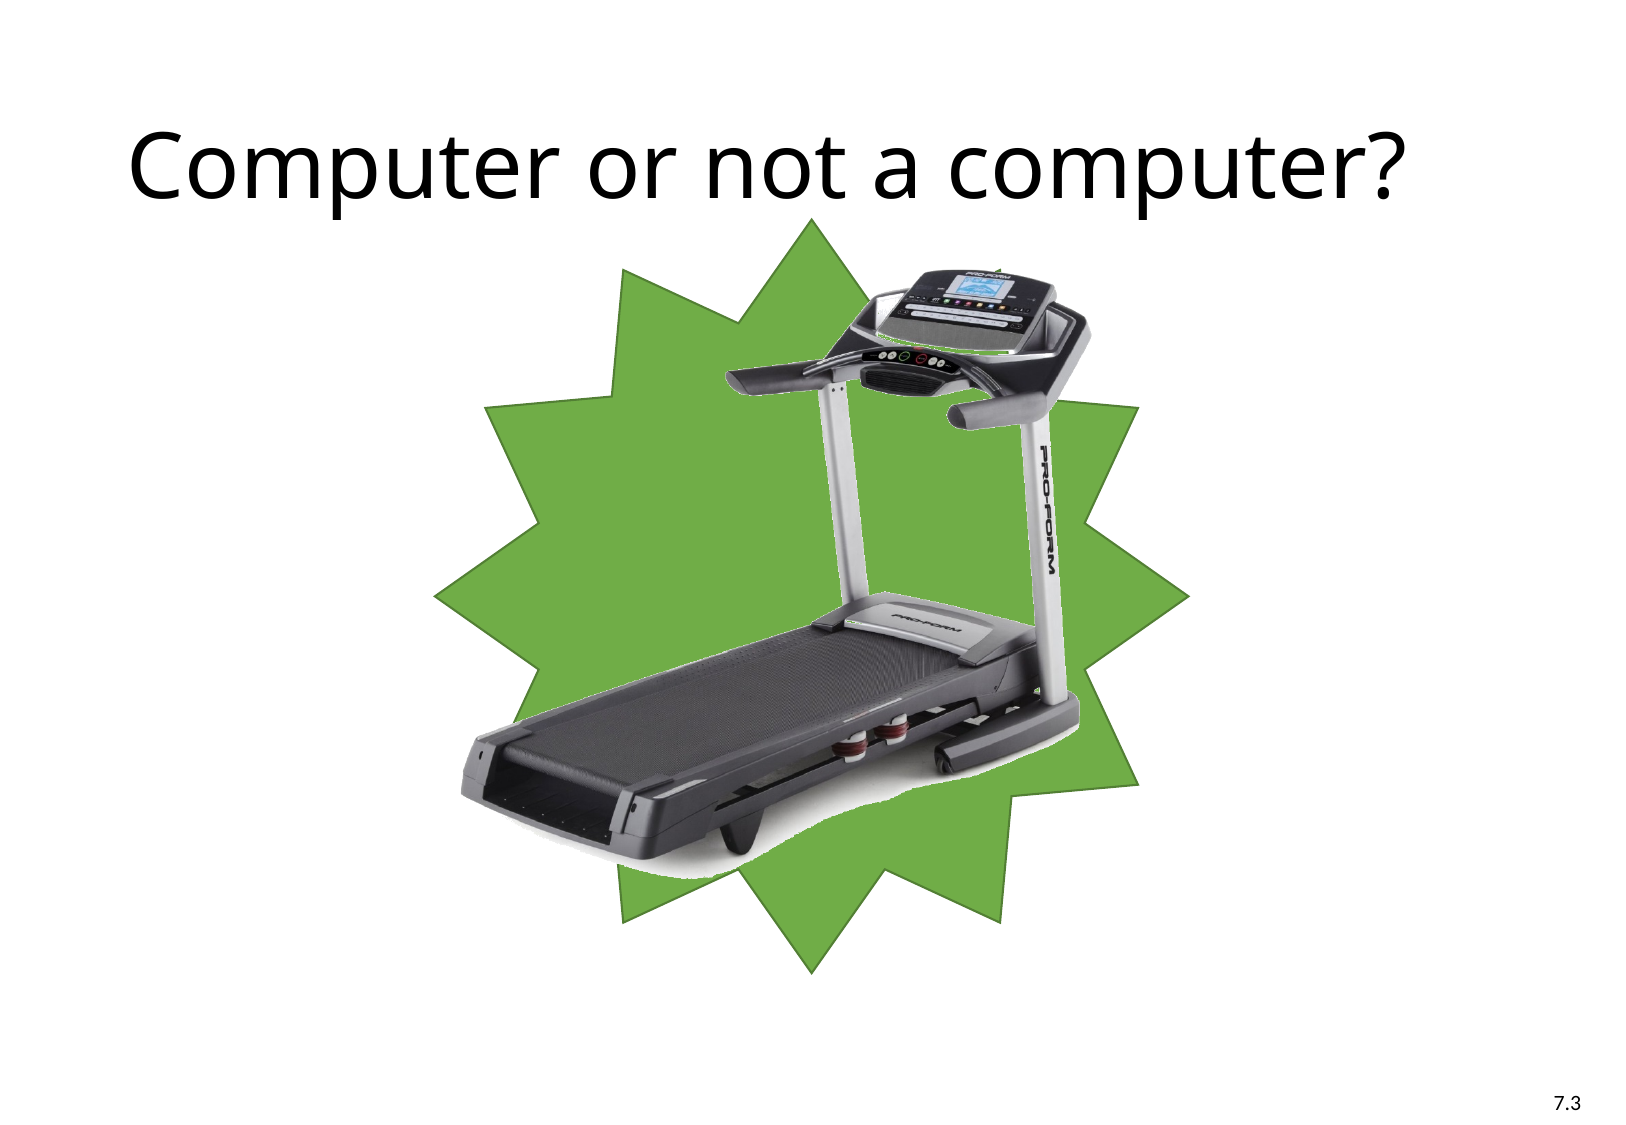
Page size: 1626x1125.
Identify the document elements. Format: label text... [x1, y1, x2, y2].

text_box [391, 195, 1189, 974]
title Computer or not a computer? [111, 59, 1514, 278]
